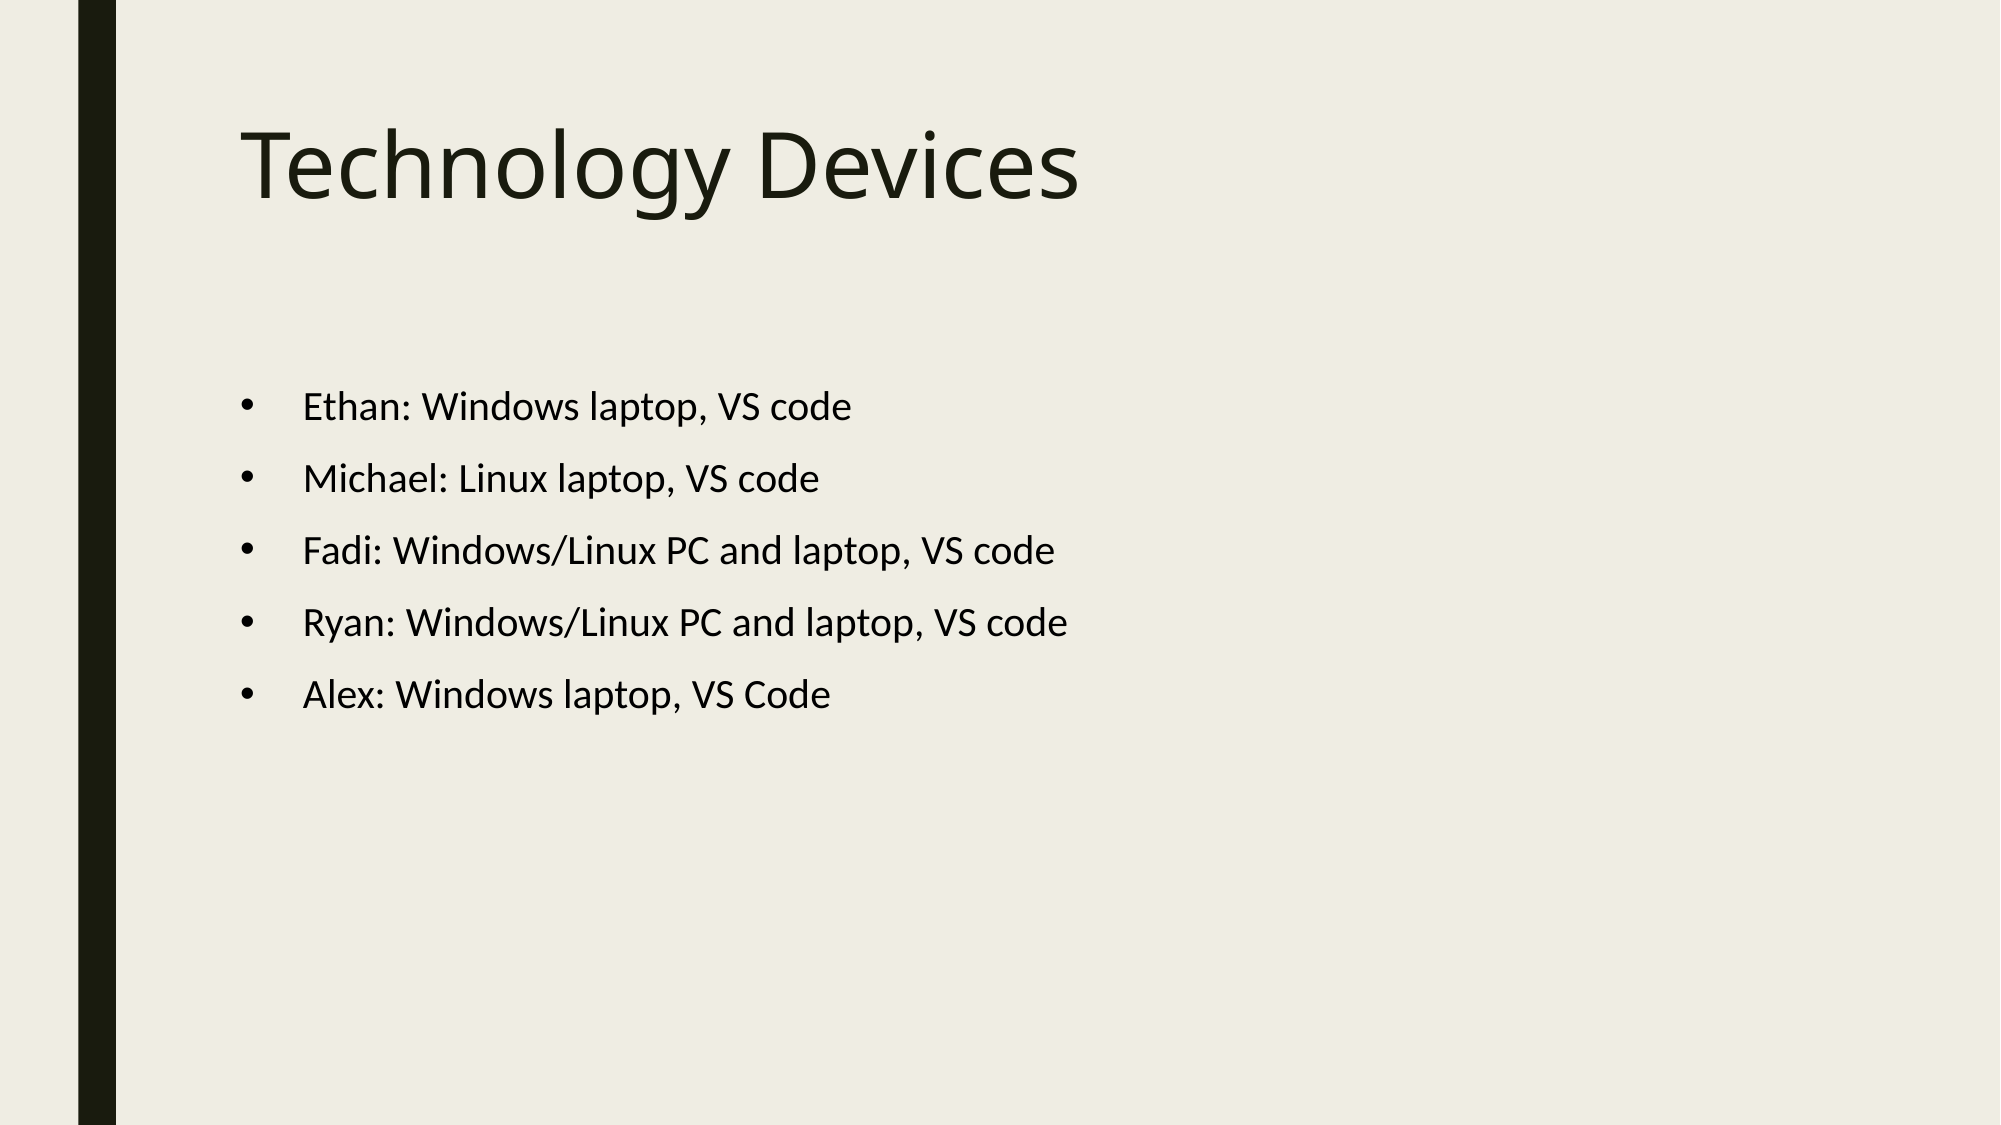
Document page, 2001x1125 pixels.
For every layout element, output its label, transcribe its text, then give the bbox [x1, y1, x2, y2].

title Technology Devices [225, 112, 1800, 357]
list Ethan: Windows laptop, VS code​ Michael: Linux laptop, VS code​ Fadi: Windows/Linux PC and laptop, VS code​ Ryan: Windows/Linux PC and laptop, VS code​ Alex: Windows laptop, VS Code [225, 375, 1800, 963]
